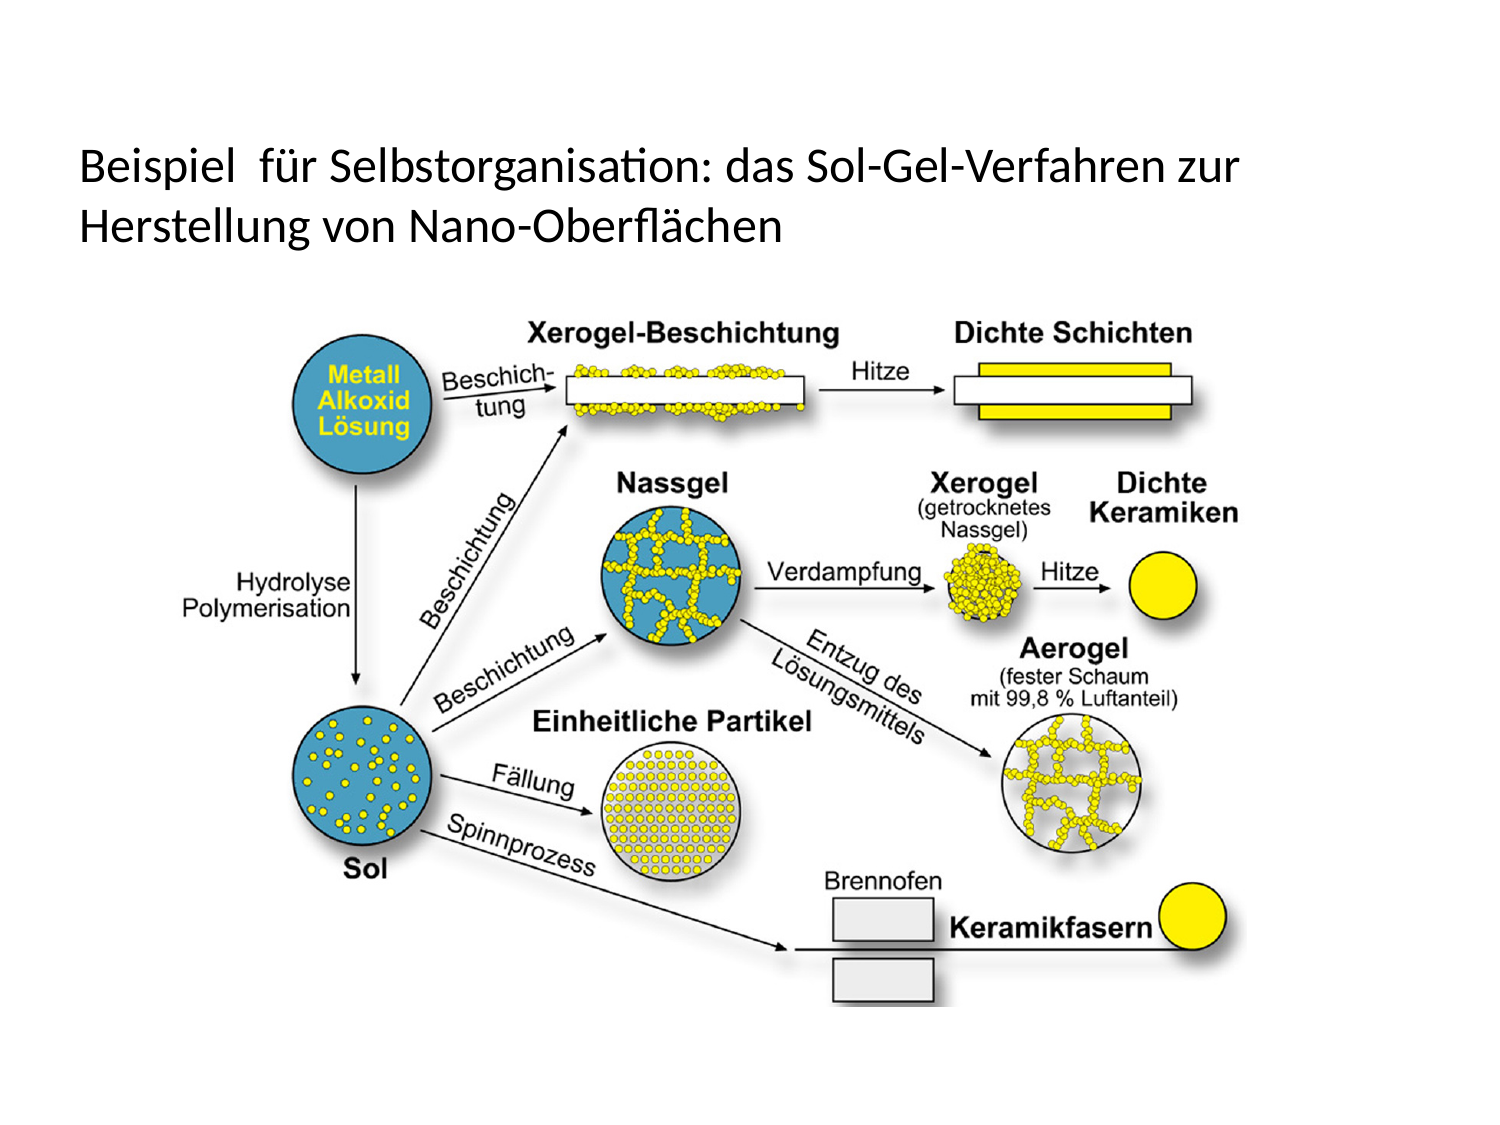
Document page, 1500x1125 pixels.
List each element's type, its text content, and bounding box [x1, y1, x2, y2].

text_box Beispiel für Selbstorganisation: das Sol-Gel-Verfahren zur Herstellung von Nano-Oberflächen [64, 125, 1341, 261]
picture [159, 314, 1247, 1008]
